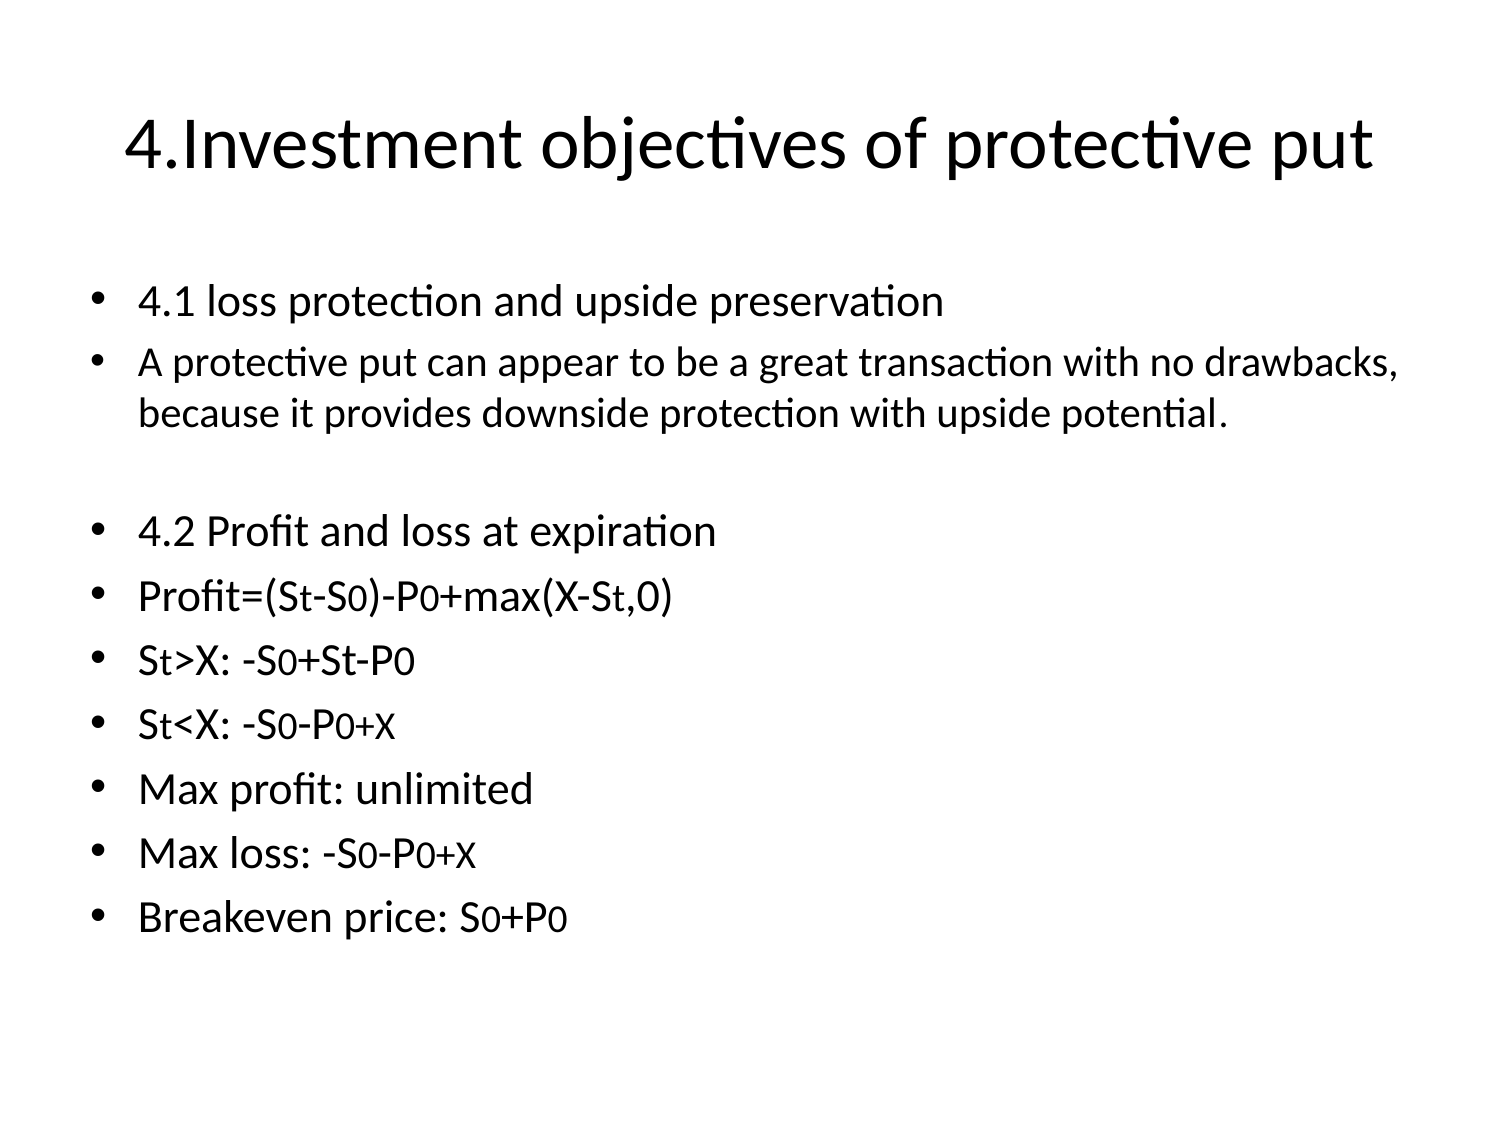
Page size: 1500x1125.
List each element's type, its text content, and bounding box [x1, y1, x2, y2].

title 4.Investment objectives of protective put [75, 45, 1425, 233]
list 4.1 loss protection and upside preservation A protective put can appear to be a great transaction with no drawbacks, because it provides downside protection with upside potential. 4.2 Profit and loss at expiration Profit=(St-S0)-P0+max(X-St,0) St>X: -S0+St-P0 St<X: -S0-P0+X Max profit: unlimited Max loss: -S0-P0+X Breakeven price: S0+P0 [75, 262, 1425, 1005]
